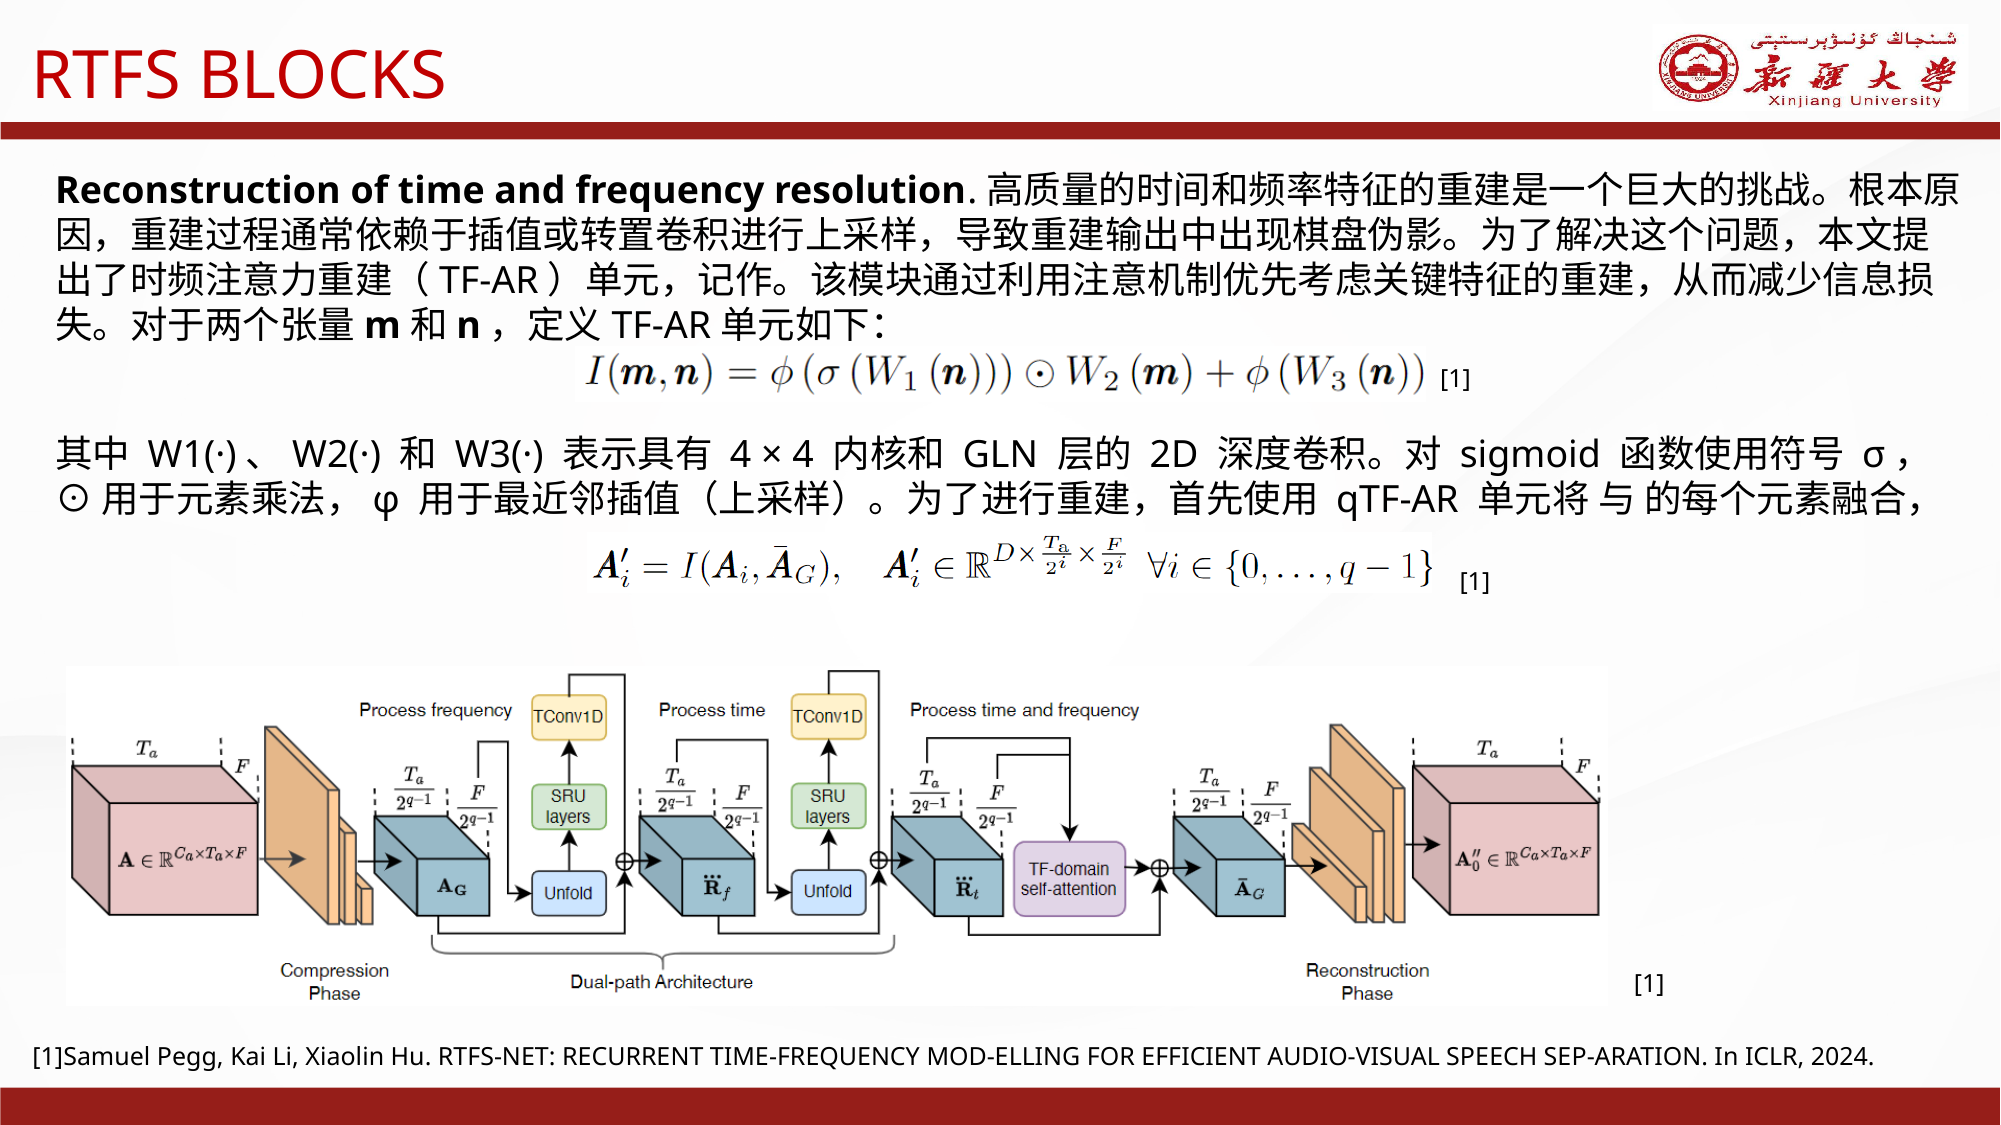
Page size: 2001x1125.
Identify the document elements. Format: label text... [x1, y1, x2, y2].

text_box [0, 1086, 2000, 1125]
text_box [1] [1619, 960, 1692, 1005]
picture [0, 0, 2000, 121]
text_box [1]Samuel Pegg, Kai Li, Xiaolin Hu. RTFS-NET: RECURRENT TIME-FREQUENCY MOD-ELLING FOR EFFICIENT AUDIO-VISUAL SPEECH SEP-ARATION. In ICLR, 2024. [17, 1033, 1969, 1075]
text_box RTFS BLOCKS [31, 24, 1663, 113]
text_box [0, 121, 2000, 140]
text_box [1] [1444, 557, 1517, 603]
text_box [1] [1426, 355, 1498, 401]
picture [0, 140, 2000, 1086]
